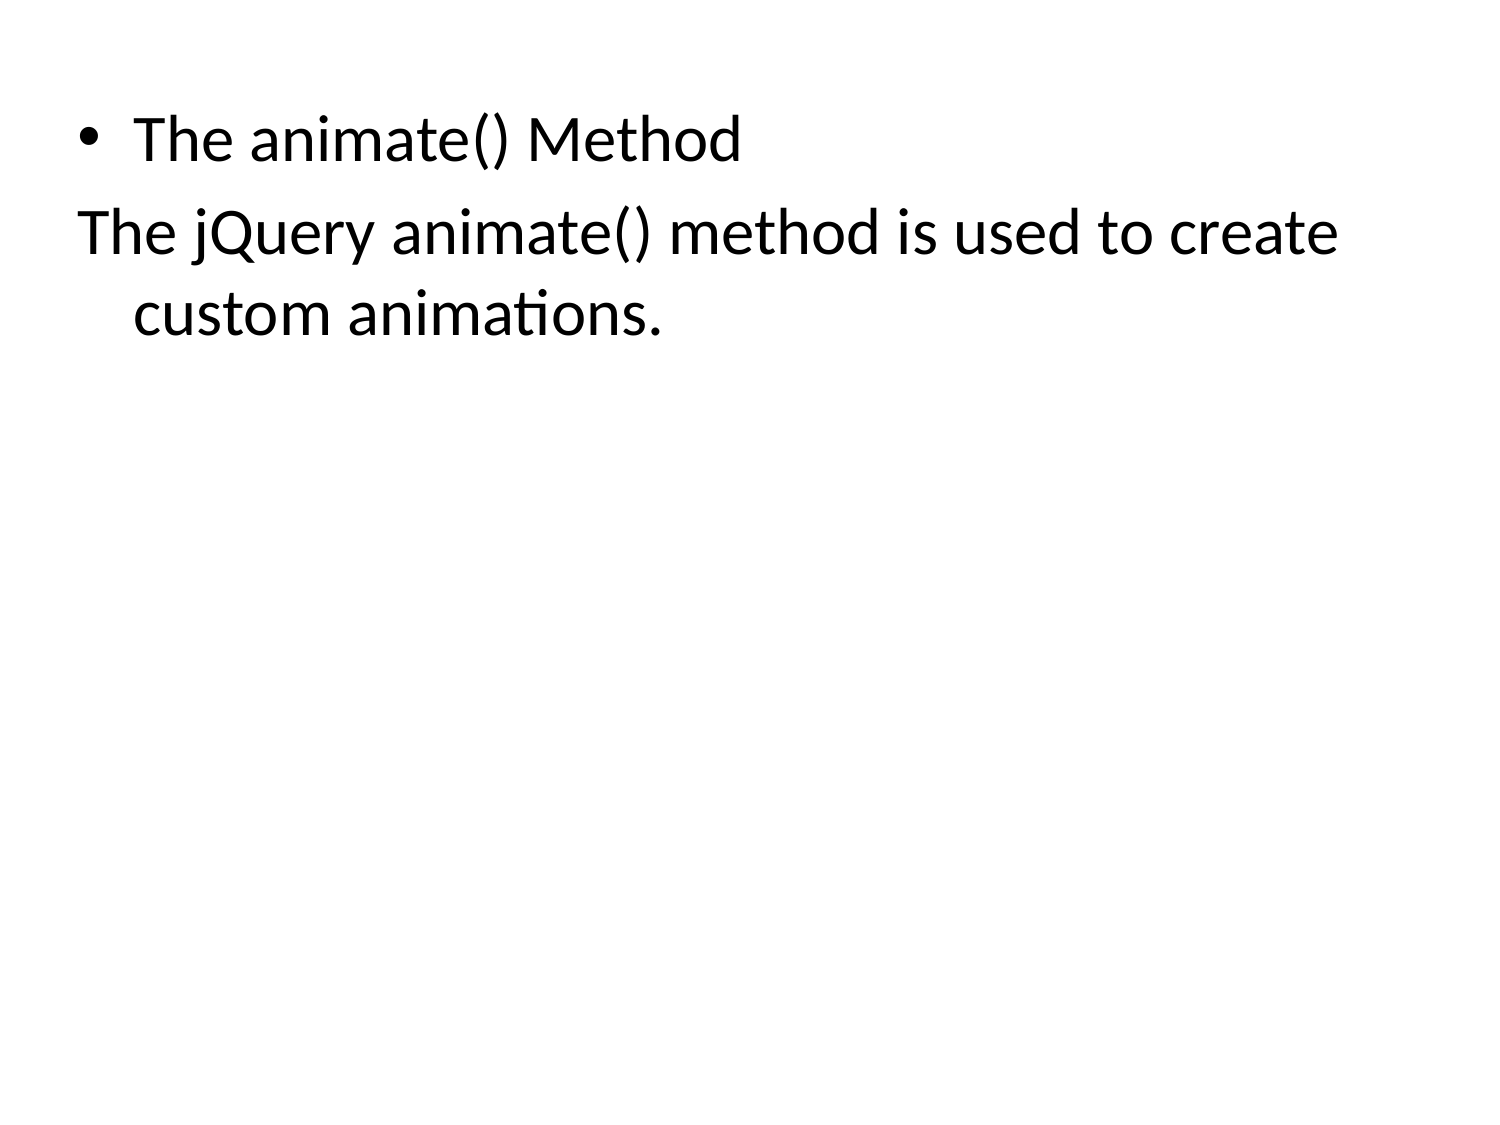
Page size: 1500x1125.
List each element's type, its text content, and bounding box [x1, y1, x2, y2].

list The animate() Method The jQuery animate() method is used to create custom animations. [62, 87, 1425, 1005]
